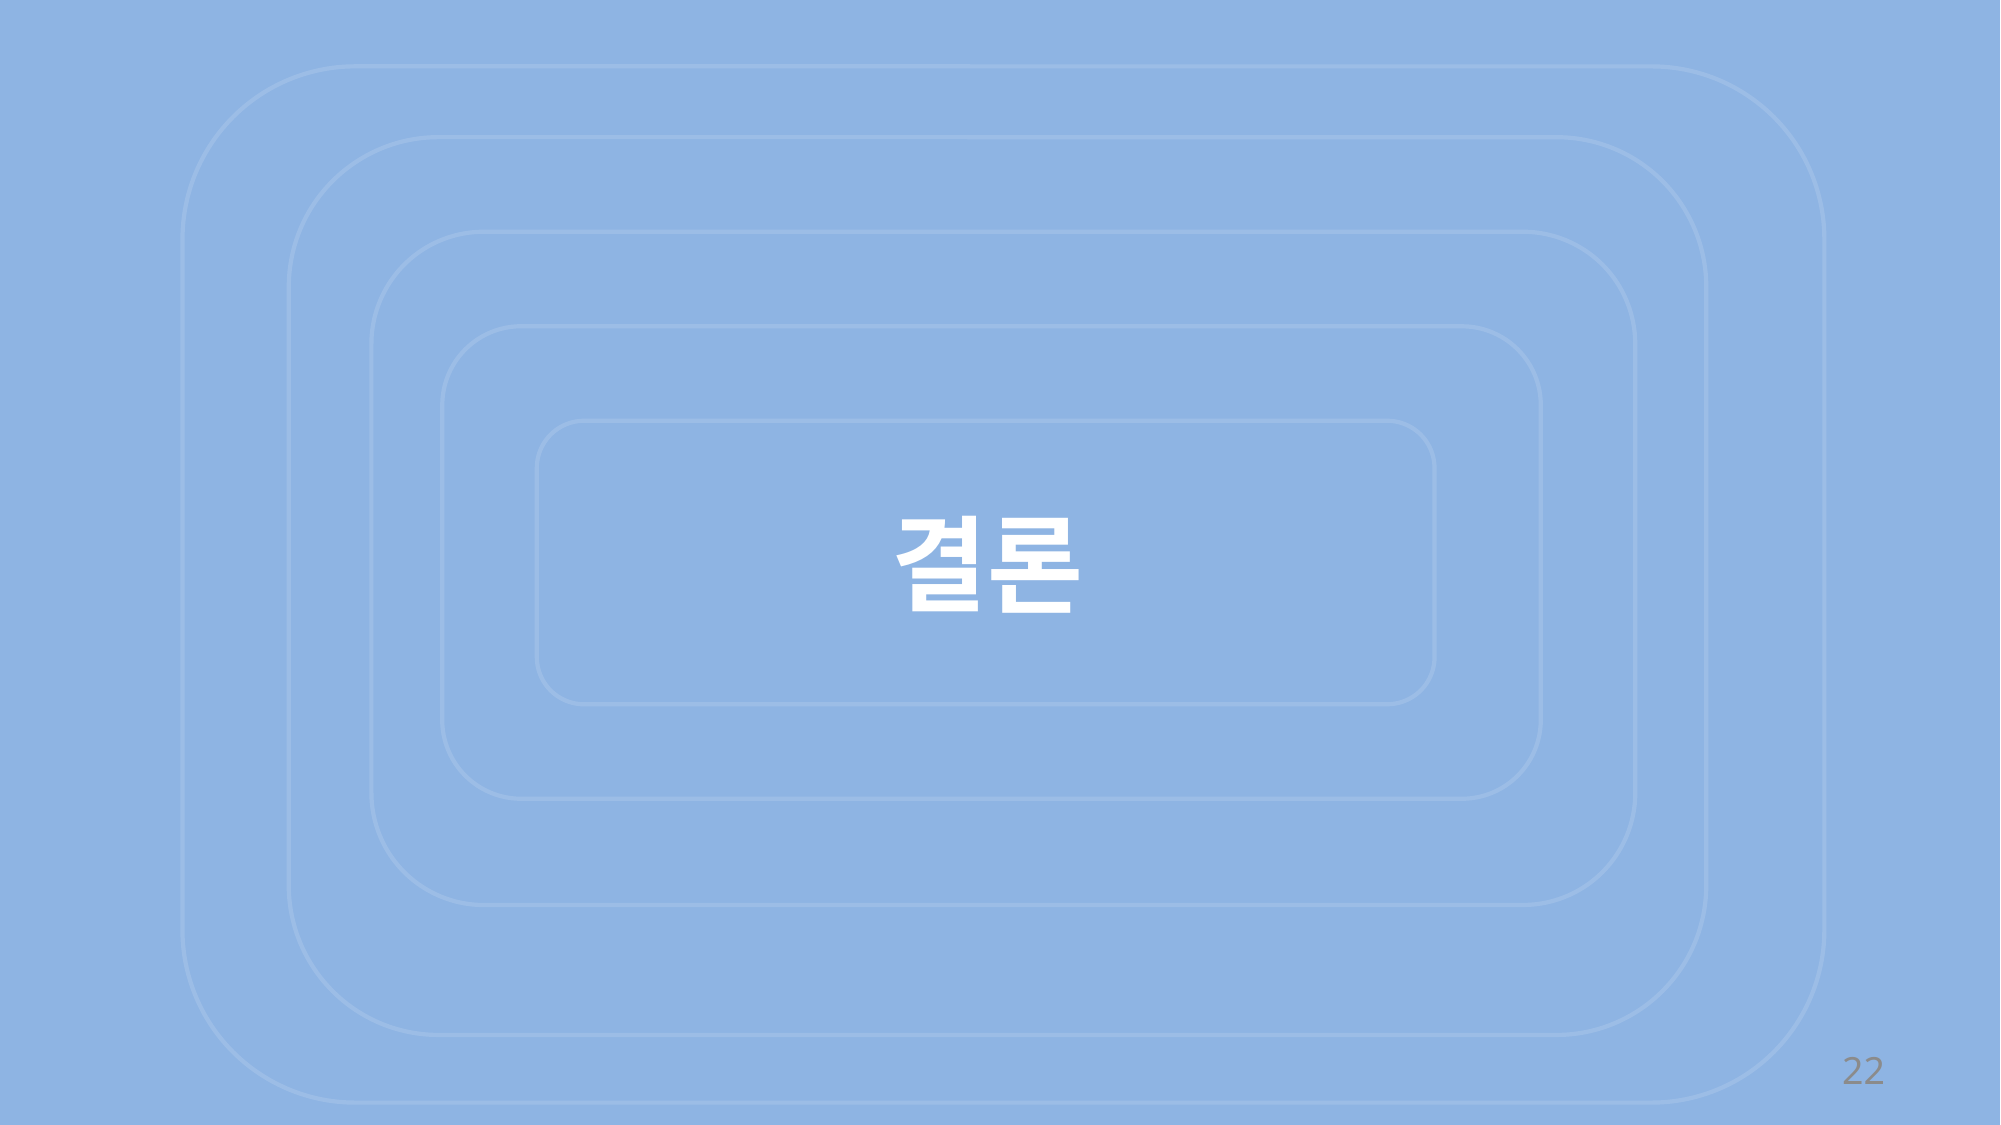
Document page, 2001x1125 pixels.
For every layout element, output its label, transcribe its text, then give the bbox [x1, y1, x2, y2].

slide_number 22 [1683, 1042, 1900, 1103]
text_box [180, 64, 1827, 1105]
